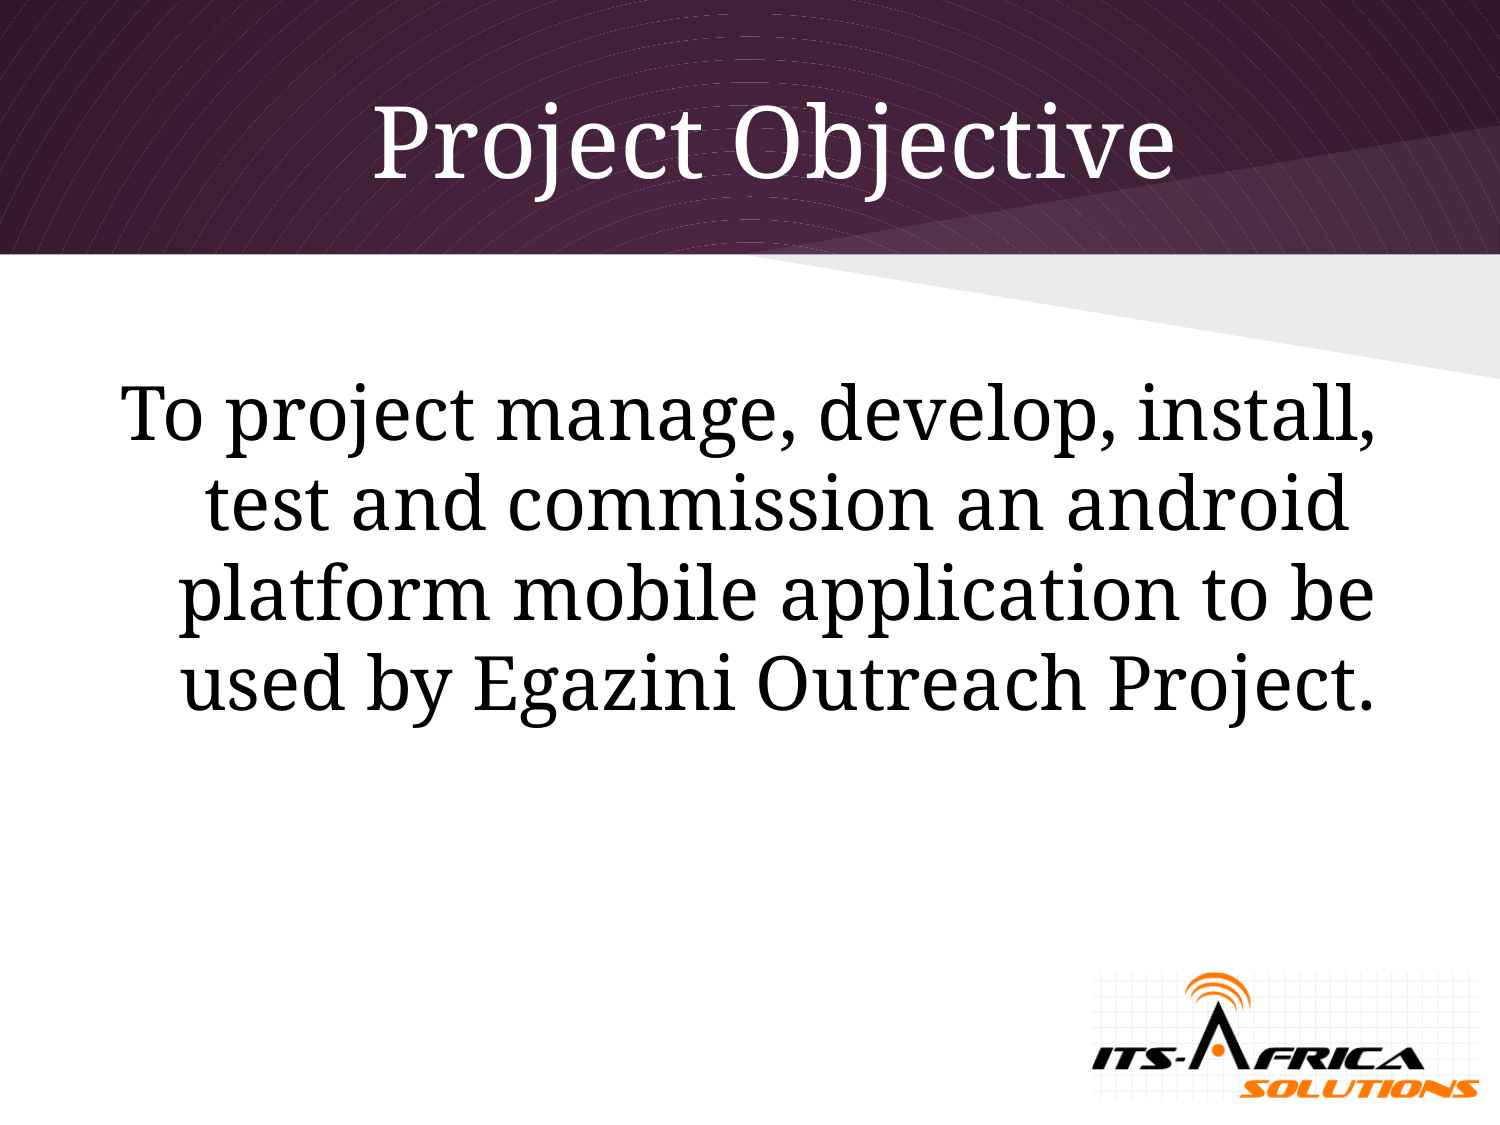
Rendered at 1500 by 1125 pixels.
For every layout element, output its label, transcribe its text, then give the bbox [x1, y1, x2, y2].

title Project Objective [75, 45, 1425, 233]
list To project manage, develop, install, test and commission an android platform mobile application to be used by Egazini Outreach Project. [75, 262, 1425, 1078]
text_box [1092, 972, 1480, 1100]
